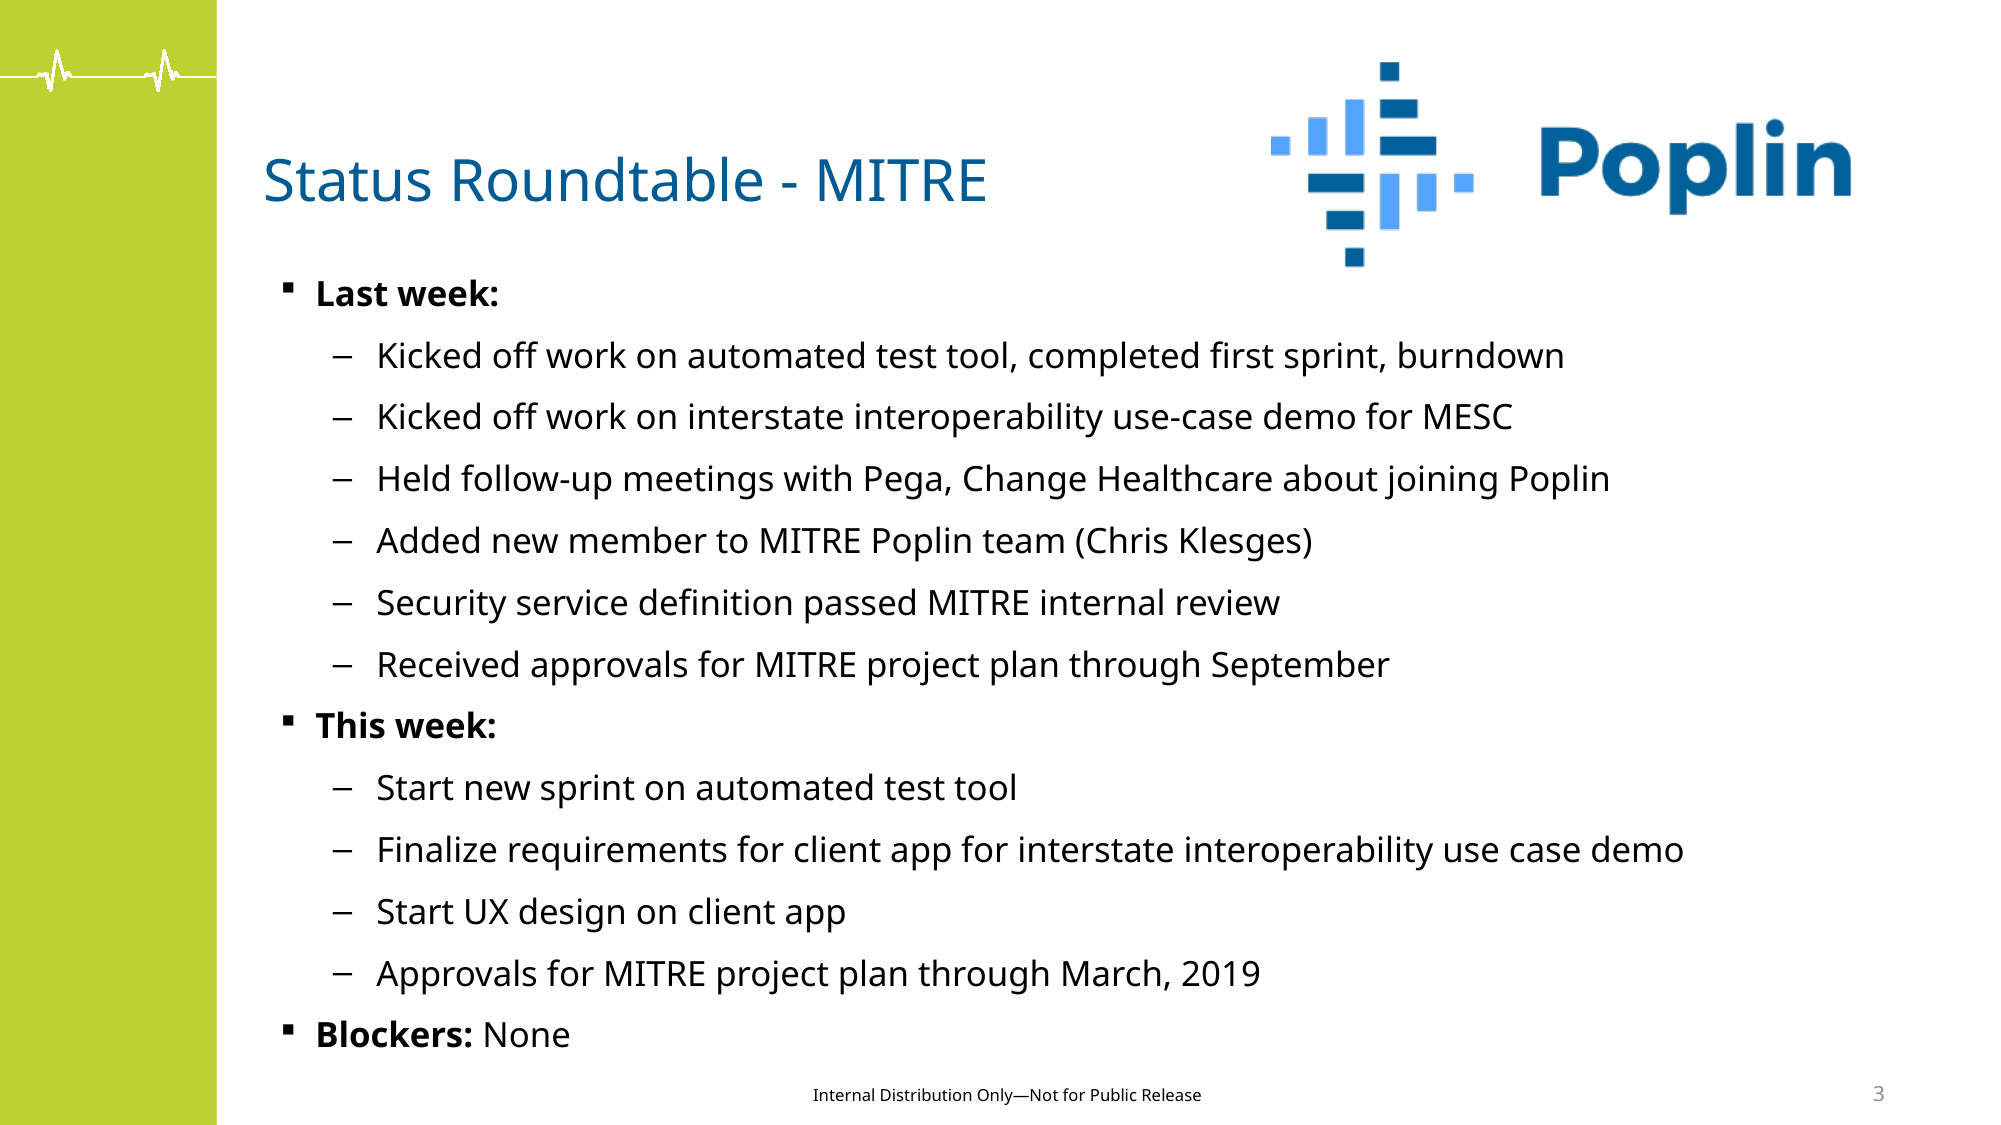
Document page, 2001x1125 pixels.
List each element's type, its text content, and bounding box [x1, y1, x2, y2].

list Last week: Kicked off work on automated test tool, completed first sprint, burndown Kicked off work on interstate interoperability use-case demo for MESC Held follow-up meetings with Pega, Change Healthcare about joining Poplin Added new member to MITRE Poplin team (Chris Klesges) Security service definition passed MITRE internal review Received approvals for MITRE project plan through September This week: Start new sprint on automated test tool Finalize requirements for client app for interstate interoperability use case demo Start UX design on client app Approvals for MITRE project plan through March, 2019 Blockers: None [248, 255, 1882, 1066]
slide_number 3 [1500, 1065, 1900, 1125]
picture [0, 9, 217, 125]
picture [1247, 47, 1925, 278]
title Status Roundtable - MITRE [248, 119, 1242, 236]
